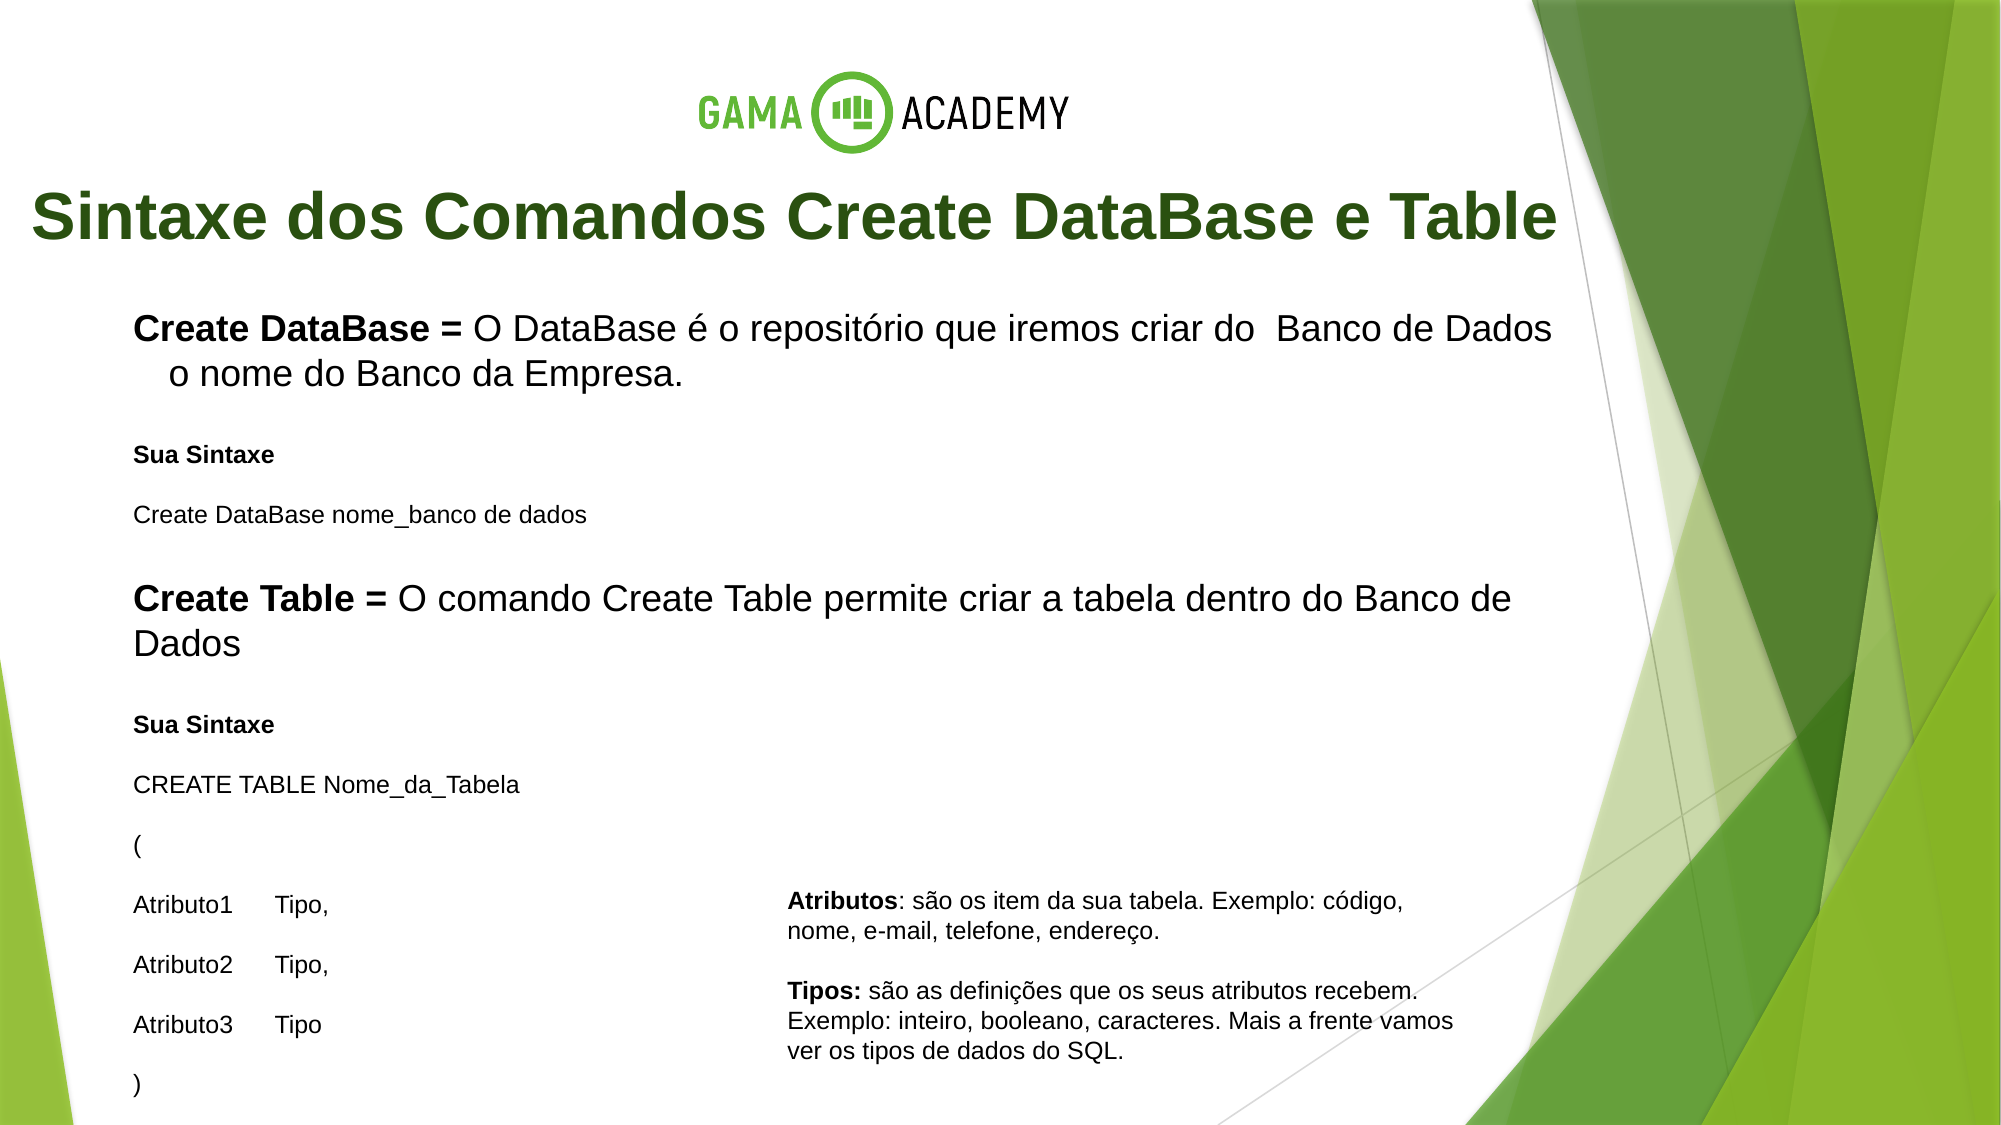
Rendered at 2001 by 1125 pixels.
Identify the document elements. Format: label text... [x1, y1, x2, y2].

text_box Sintaxe dos Comandos Create DataBase e Table [0, 143, 1634, 285]
text_box Create DataBase = O DataBase é o repositório que iremos criar do Banco de Dados o nome do Banco da Empresa. Sua Sintaxe Create DataBase nome_banco de dados Create Table = O comando Create Table permite criar a tabela dentro do Banco de Dados Sua Sintaxe CREATE TABLE Nome_da_Tabela ( Atributo1 Tipo, Atributo2 Tipo, Atributo3 Tipo ) [118, 293, 1599, 1084]
text_box Atributos: são os item da sua tabela. Exemplo: código, nome, e-mail, telefone, endereço. Tipos: são as definições que os seus atributos recebem. Exemplo: inteiro, booleano, caracteres. Mais a frente vamos ver os tipos de dados do SQL. [772, 846, 1492, 1059]
picture [638, 10, 1131, 216]
